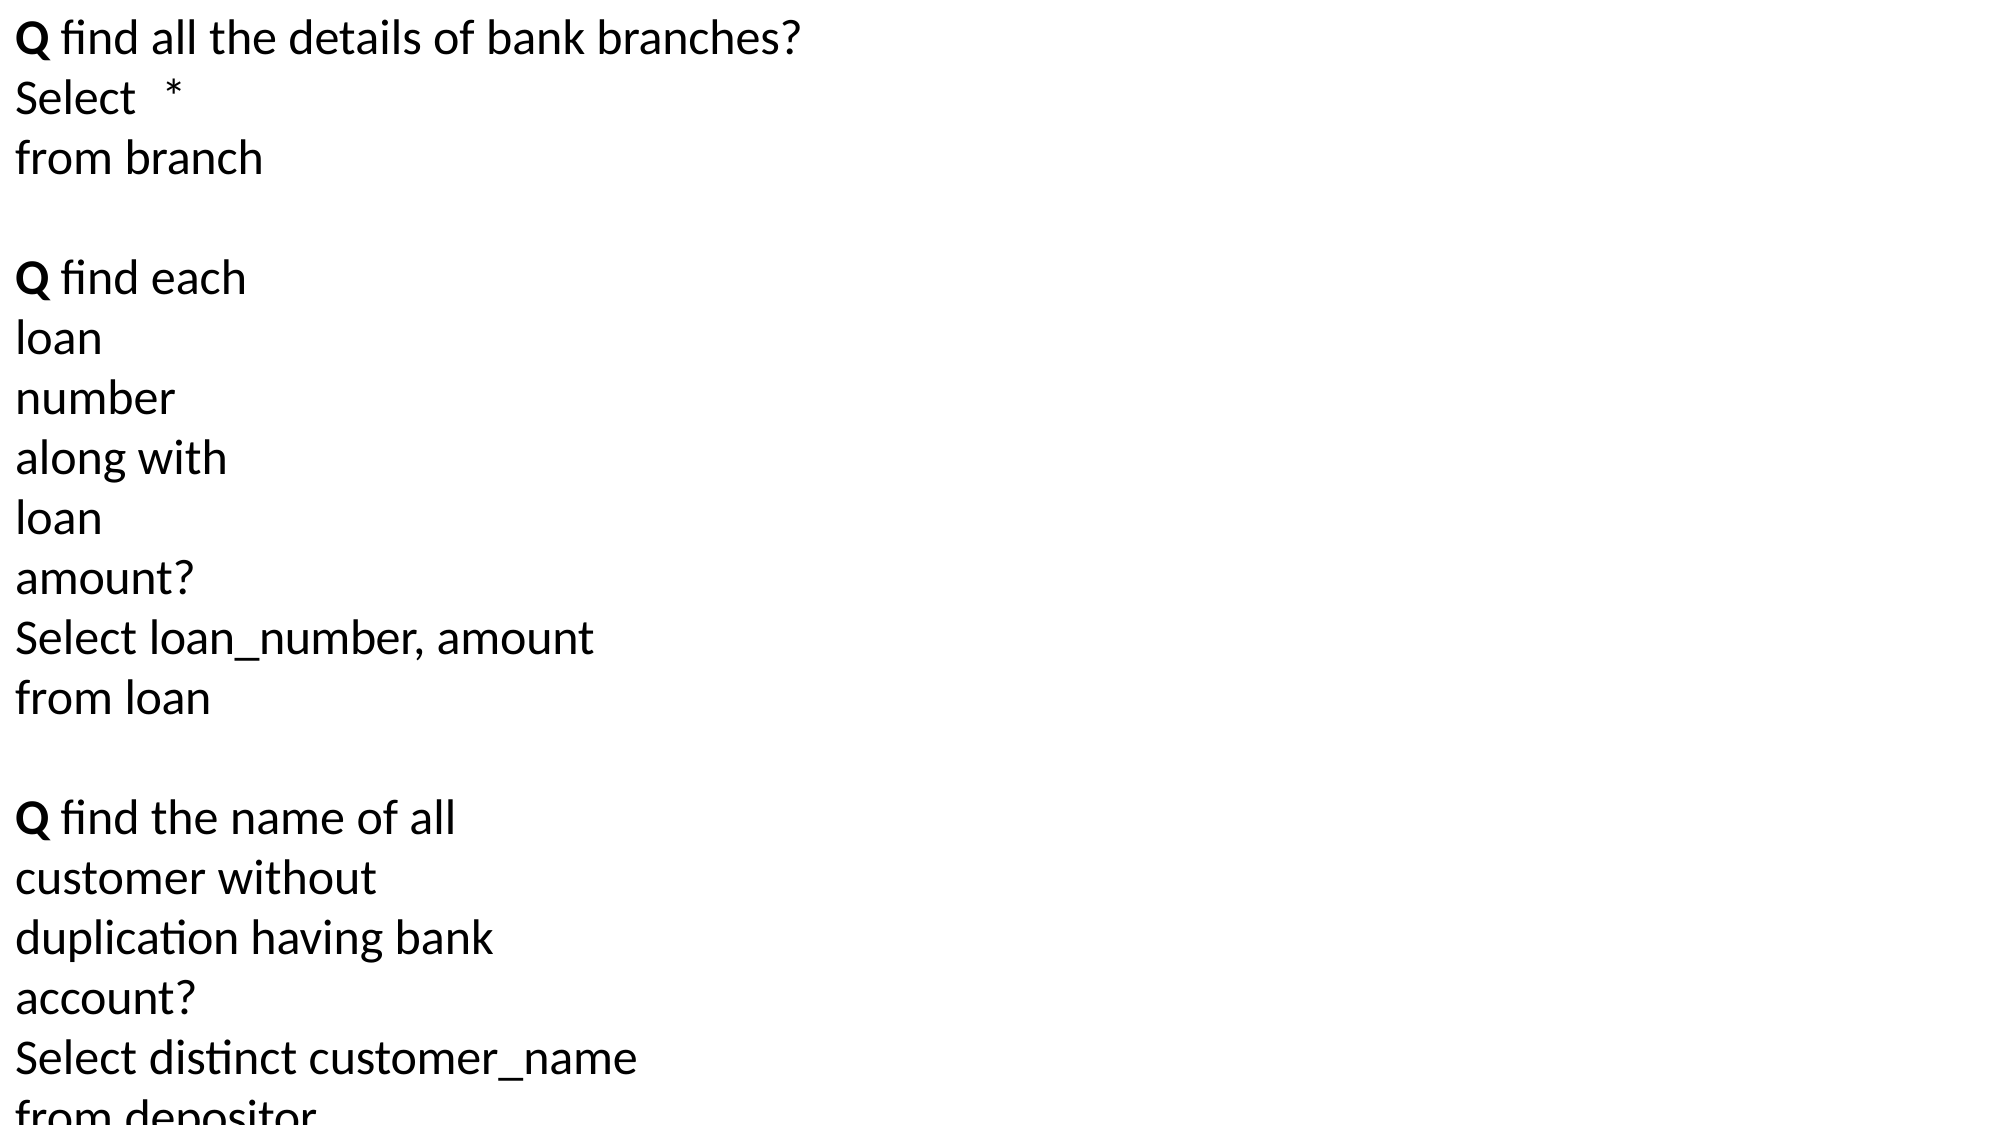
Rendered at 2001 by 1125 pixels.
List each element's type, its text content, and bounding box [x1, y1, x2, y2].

text_box Q find all the details of bank branches? Select * from branch Q find each loan number along with loan amount? Select loan_number, amount from loan Q find the name of all customer without duplication having bank account? Select distinct customer_name from depositor Q find all account_no and balance with 6% yearly interest added to it? Select account_number, balance*1.06 from account [12, 2, 1520, 1125]
